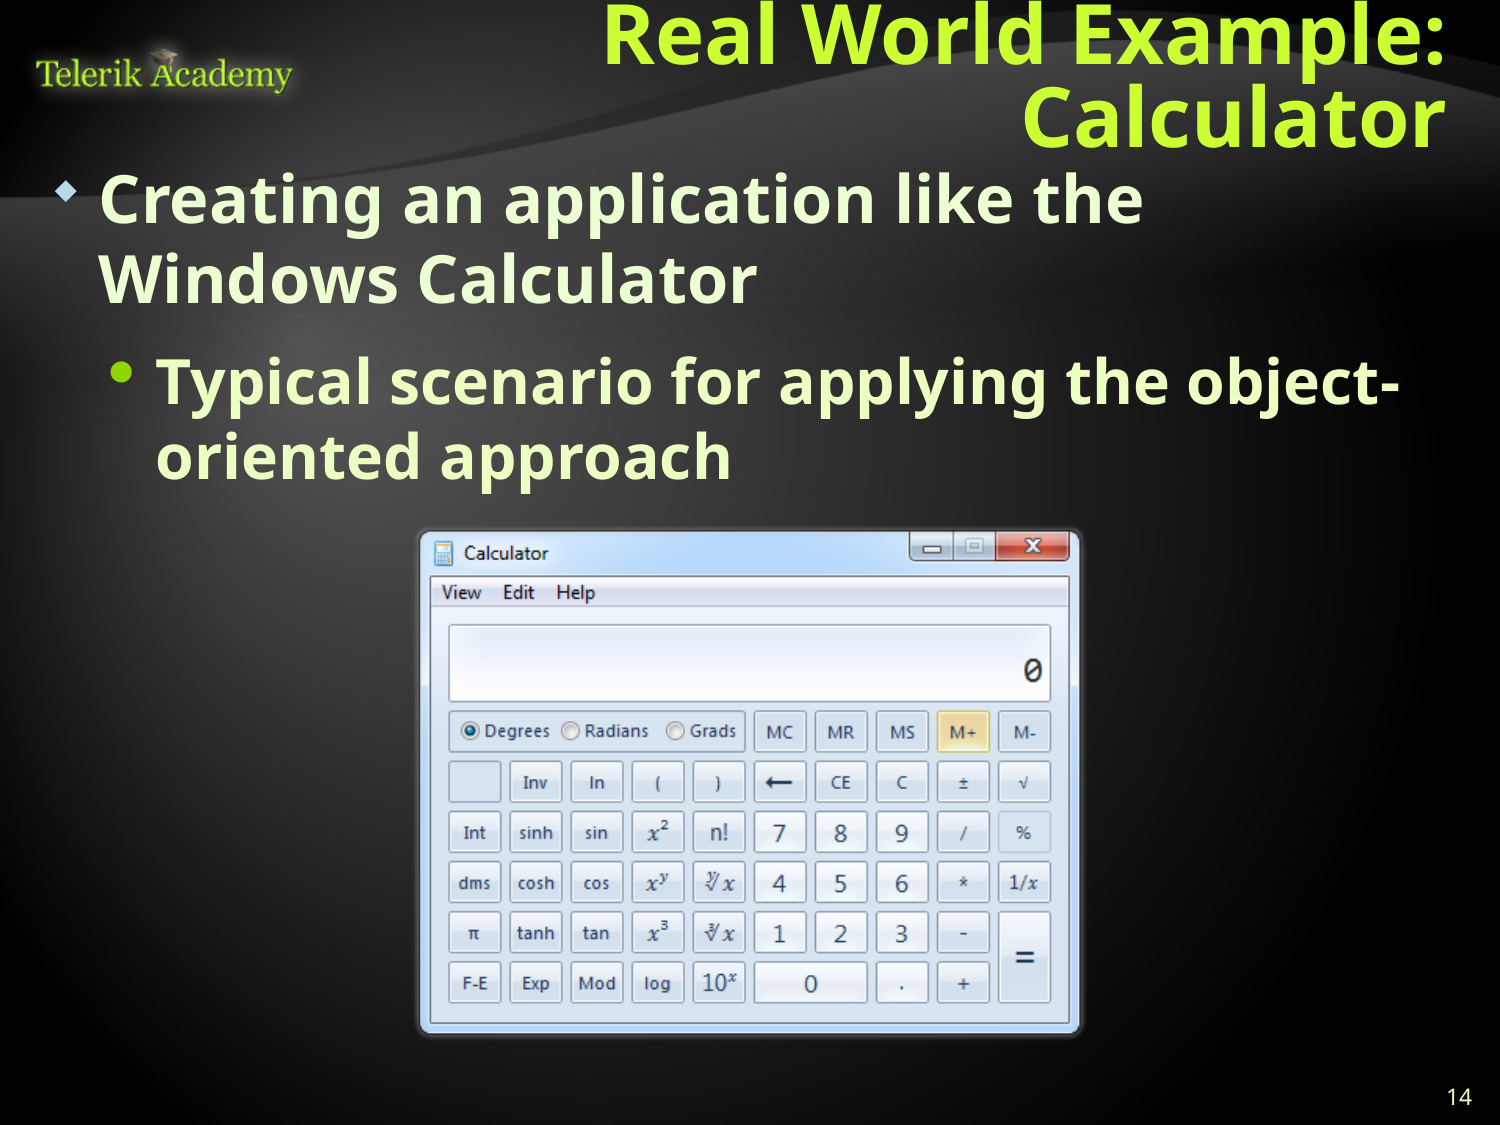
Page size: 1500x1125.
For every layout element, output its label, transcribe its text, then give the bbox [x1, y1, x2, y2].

title Real World Example: Calculator [300, 12, 1463, 149]
picture [0, 0, 1500, 1125]
text_box 14 [1412, 1074, 1488, 1113]
list Creating an application like the Windows Calculator Typical scenario for applying the object-oriented approach [37, 149, 1463, 1100]
